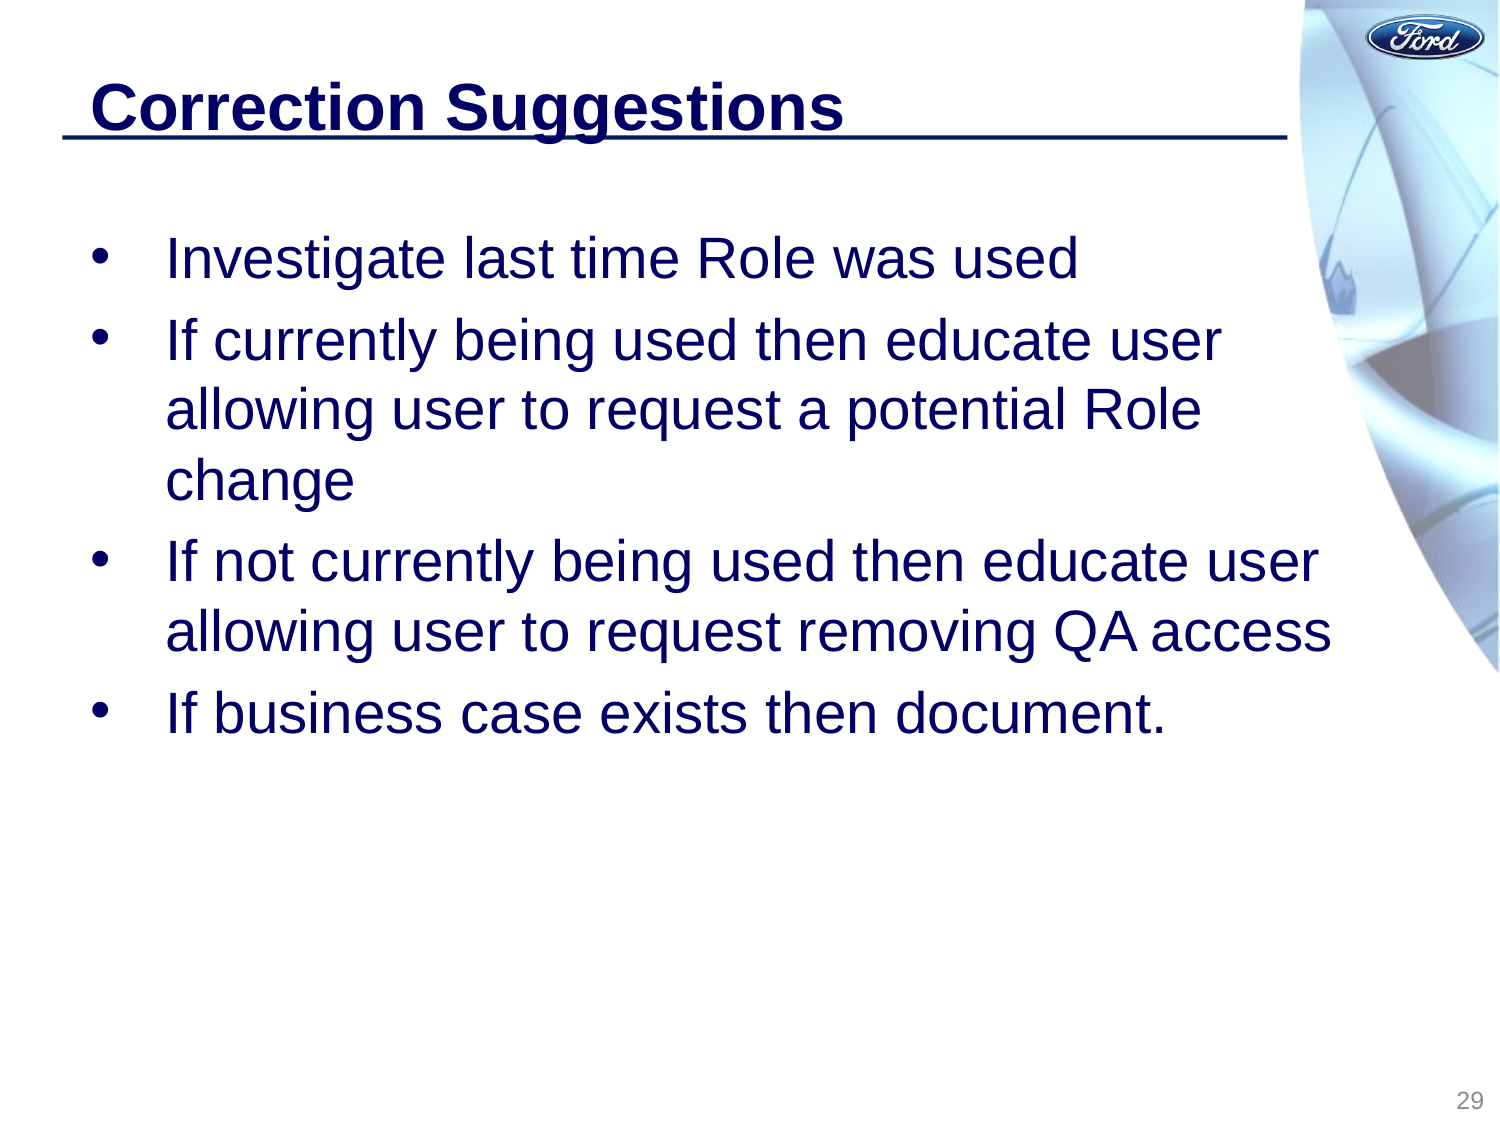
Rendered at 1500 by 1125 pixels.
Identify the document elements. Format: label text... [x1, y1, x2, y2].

text_box Conflicts [1299, 0, 1500, 675]
list Investigate last time Role was used If currently being used then educate user allowing user to request a potential Role change If not currently being used then educate user allowing user to request removing QA access If business case exists then document. [75, 212, 1388, 988]
slide_number 29 [1149, 1074, 1500, 1125]
picture [1350, 0, 1500, 75]
title Correction Suggestions [75, 45, 1275, 163]
